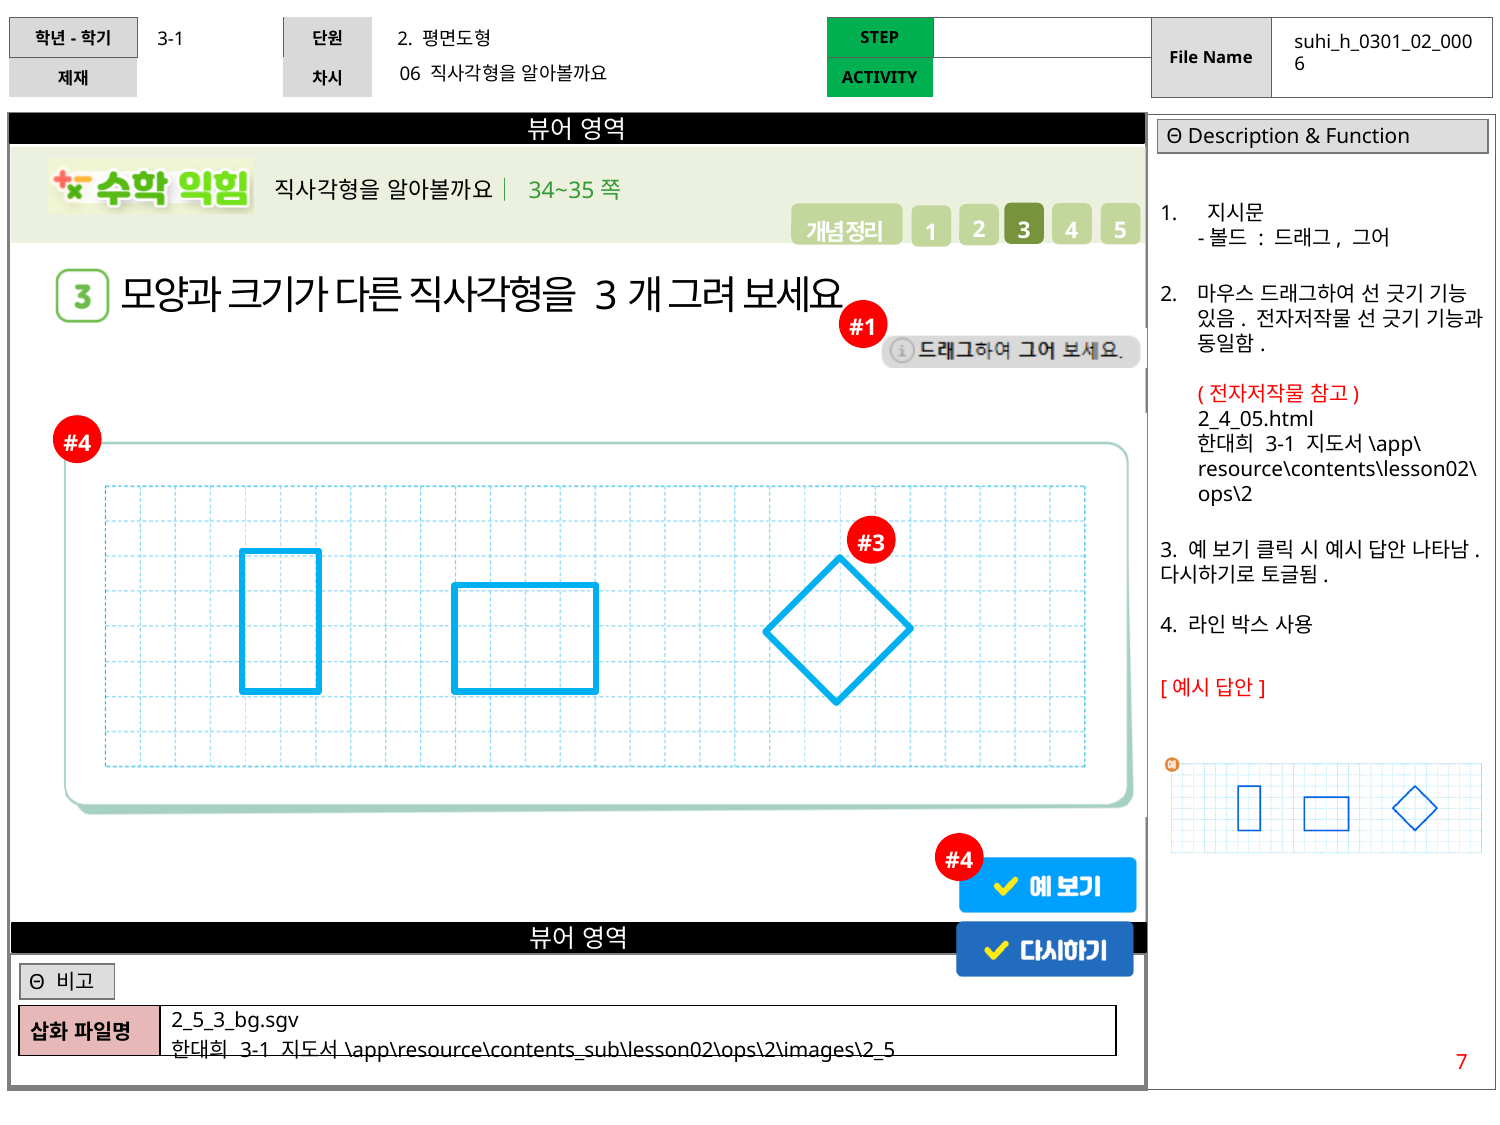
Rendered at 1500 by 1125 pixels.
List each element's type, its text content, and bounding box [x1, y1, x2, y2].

text_box 06 직사각형을 알아볼까요 [384, 54, 808, 91]
text_box #1 [836, 297, 890, 351]
text_box 개념 정리 [791, 196, 911, 253]
text_box 4 [1050, 194, 1098, 251]
text_box 3-1 [142, 19, 285, 55]
text_box #4 [932, 830, 986, 883]
text_box 지시문 -볼드 : 드래그, 그어 마우스 드래그하여 선 긋기 기능 있음. 전자저작물 선 긋기 기능과 동일함. (전자저작물 참고) 2_4_05.html 한대희 3-1 지도서\app\resource\contents\lesson02\ops\2 3. 예 보기 클릭 시 예시 답안 나타남. 다시하기로 토글됨. 4. 라인 박스 사용 [예시 답안] [1145, 160, 1500, 738]
text_box 2 [957, 193, 1005, 250]
text_box 직사각형을 알아볼까요│ 34~35쪽 [259, 168, 808, 211]
text_box 모양과 크기가 다른 직사각형을 3개 그려 보세요. [105, 263, 1109, 326]
text_box 3 [1005, 194, 1053, 250]
text_box suhi_h_0301_02_0006 [1279, 22, 1490, 88]
text_box 2. 평면도형 [382, 19, 539, 55]
picture [46, 413, 1147, 817]
text_box 5 [1099, 194, 1145, 251]
table_header Θ Description & Function [1158, 120, 1487, 152]
table_header 삽화 파일명 [20, 1006, 159, 1055]
picture [956, 921, 1135, 978]
picture [48, 158, 254, 214]
picture [878, 328, 1147, 368]
text_box 1 [911, 196, 957, 253]
picture [959, 856, 1138, 913]
table_header 2_5_3_bg.sgv 한대희 3-1 지도서\app\resource\contents_sub\lesson02\ops\2\images\2_5 [161, 1006, 1115, 1055]
picture [53, 265, 114, 324]
picture [1162, 756, 1483, 855]
